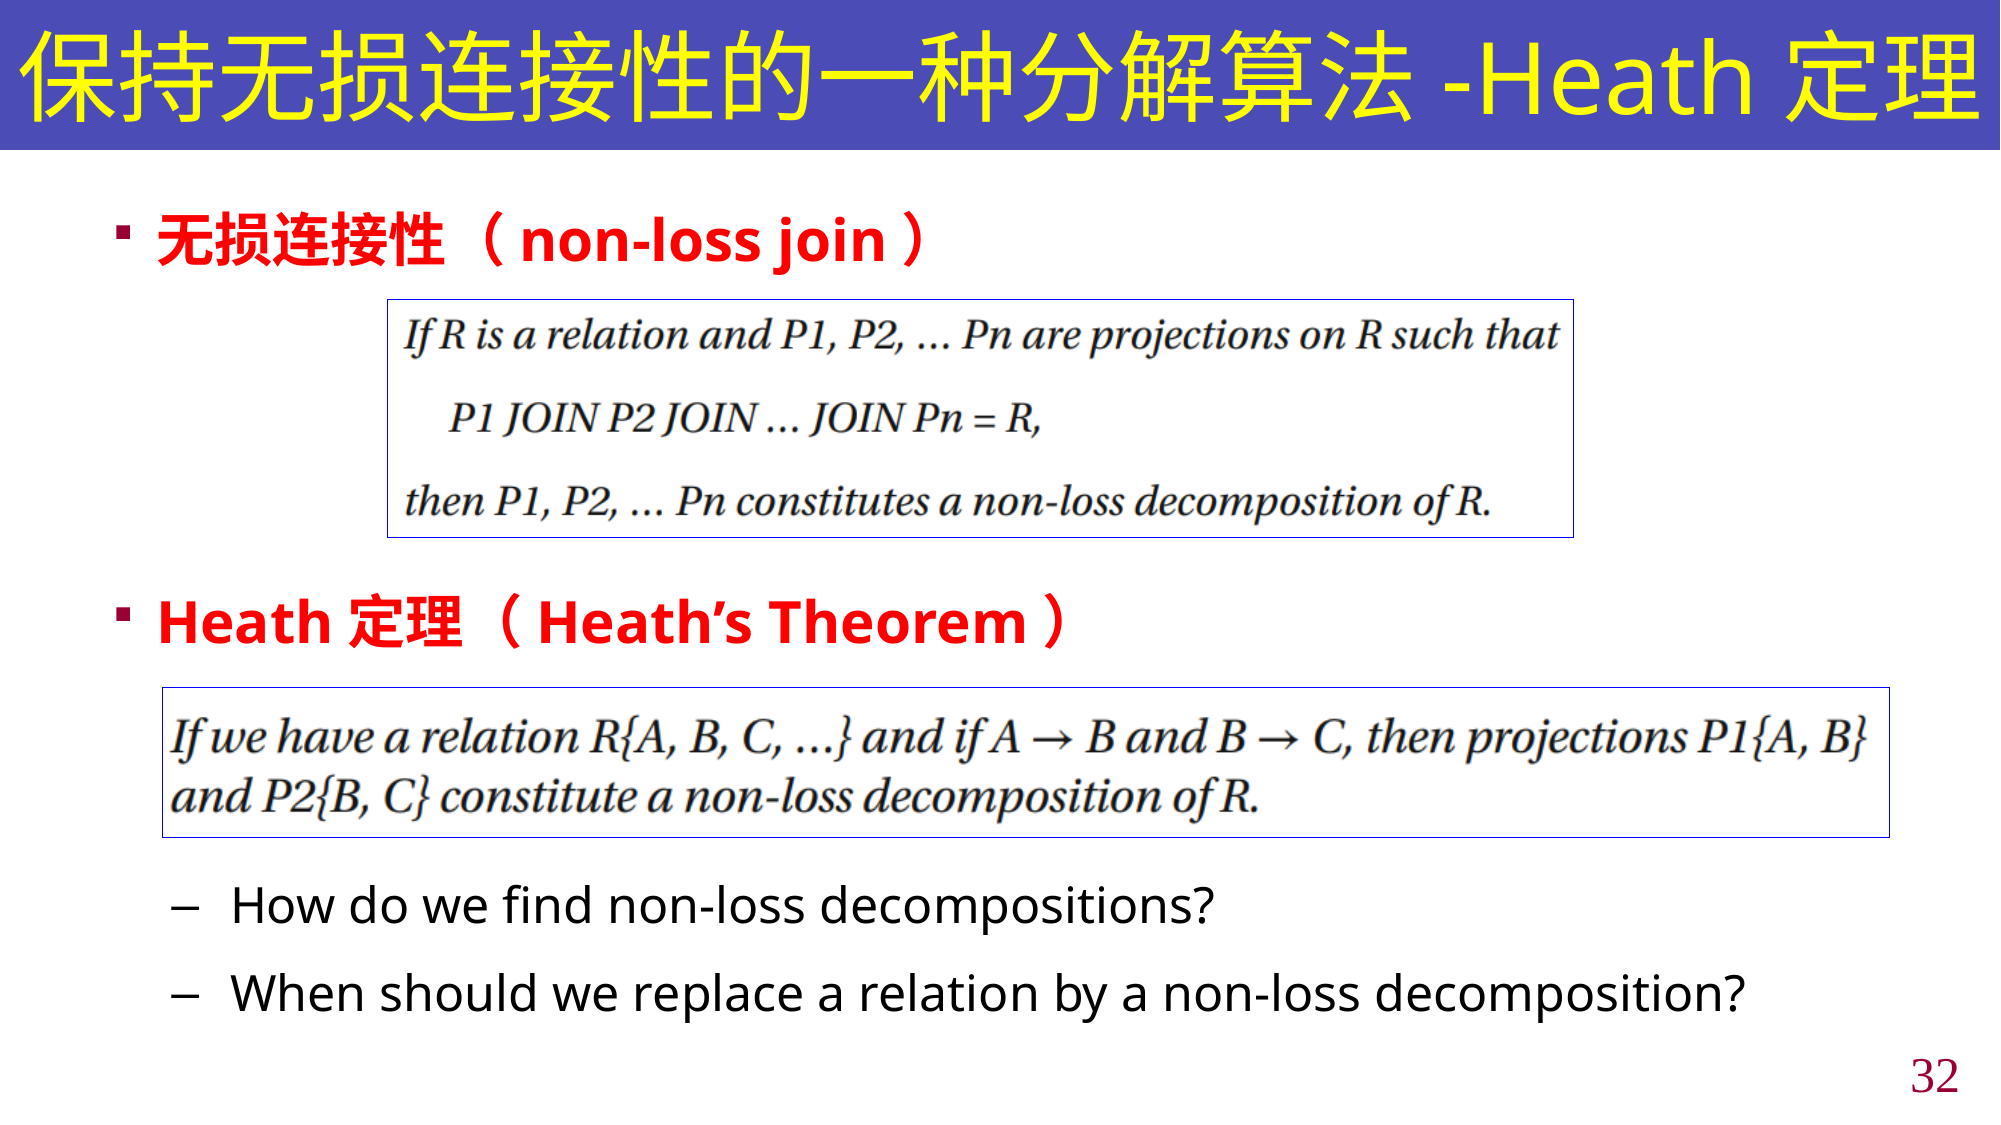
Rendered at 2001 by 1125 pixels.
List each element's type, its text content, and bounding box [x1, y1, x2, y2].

title 保持无损连接性的一种分解算法-Heath定理 [0, 0, 2000, 150]
picture [387, 299, 1574, 538]
slide_number 31 [1550, 1048, 1975, 1096]
list 无损连接性（non-loss join） Heath定理（Heath’s Theorem） How do we find non-loss decompositions? When should we replace a relation by a non-loss decomposition? [97, 174, 1904, 1073]
picture [162, 687, 1890, 838]
